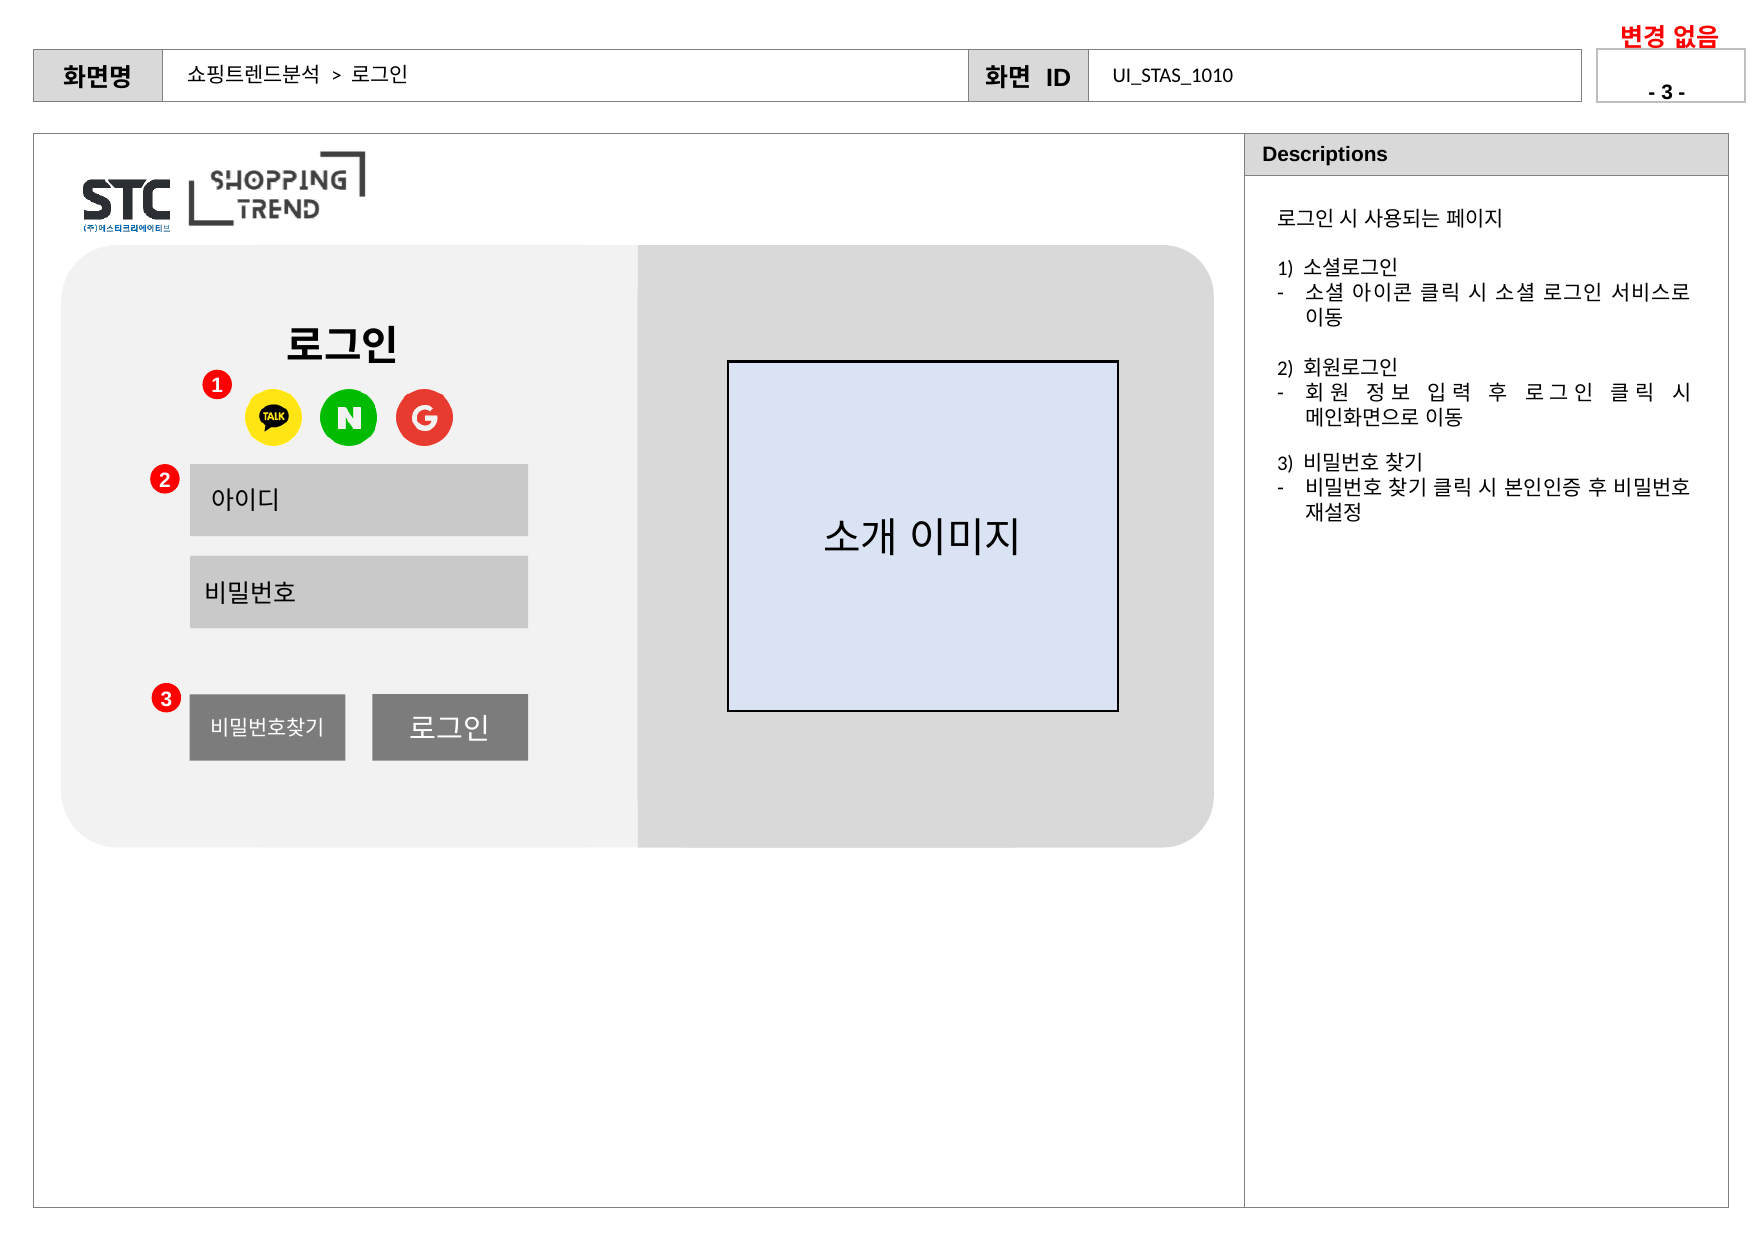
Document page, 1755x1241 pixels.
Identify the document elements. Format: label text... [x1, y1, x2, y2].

list 쇼핑트렌드분석 > 로그인 [172, 49, 945, 102]
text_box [61, 244, 637, 848]
text_box 변경 없음 [1605, 14, 1735, 59]
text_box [637, 244, 1214, 848]
picture [234, 383, 461, 451]
list 로그인 시 사용되는 페이지 1) 소셜로그인 소셜 아이콘 클릭 시 소셜 로그인 서비스로 이동 2) 회원로그인 회원 정보 입력 후 로그인 클릭 시 메인화면으로 이동 3) 비밀번호 찾기 비밀번호 찾기 클릭 시 본인인증 후 비밀번호 재설정 [1262, 197, 1706, 1191]
picture [79, 171, 173, 240]
list UI_STAS_1010 [1097, 49, 1565, 102]
picture [180, 141, 378, 237]
